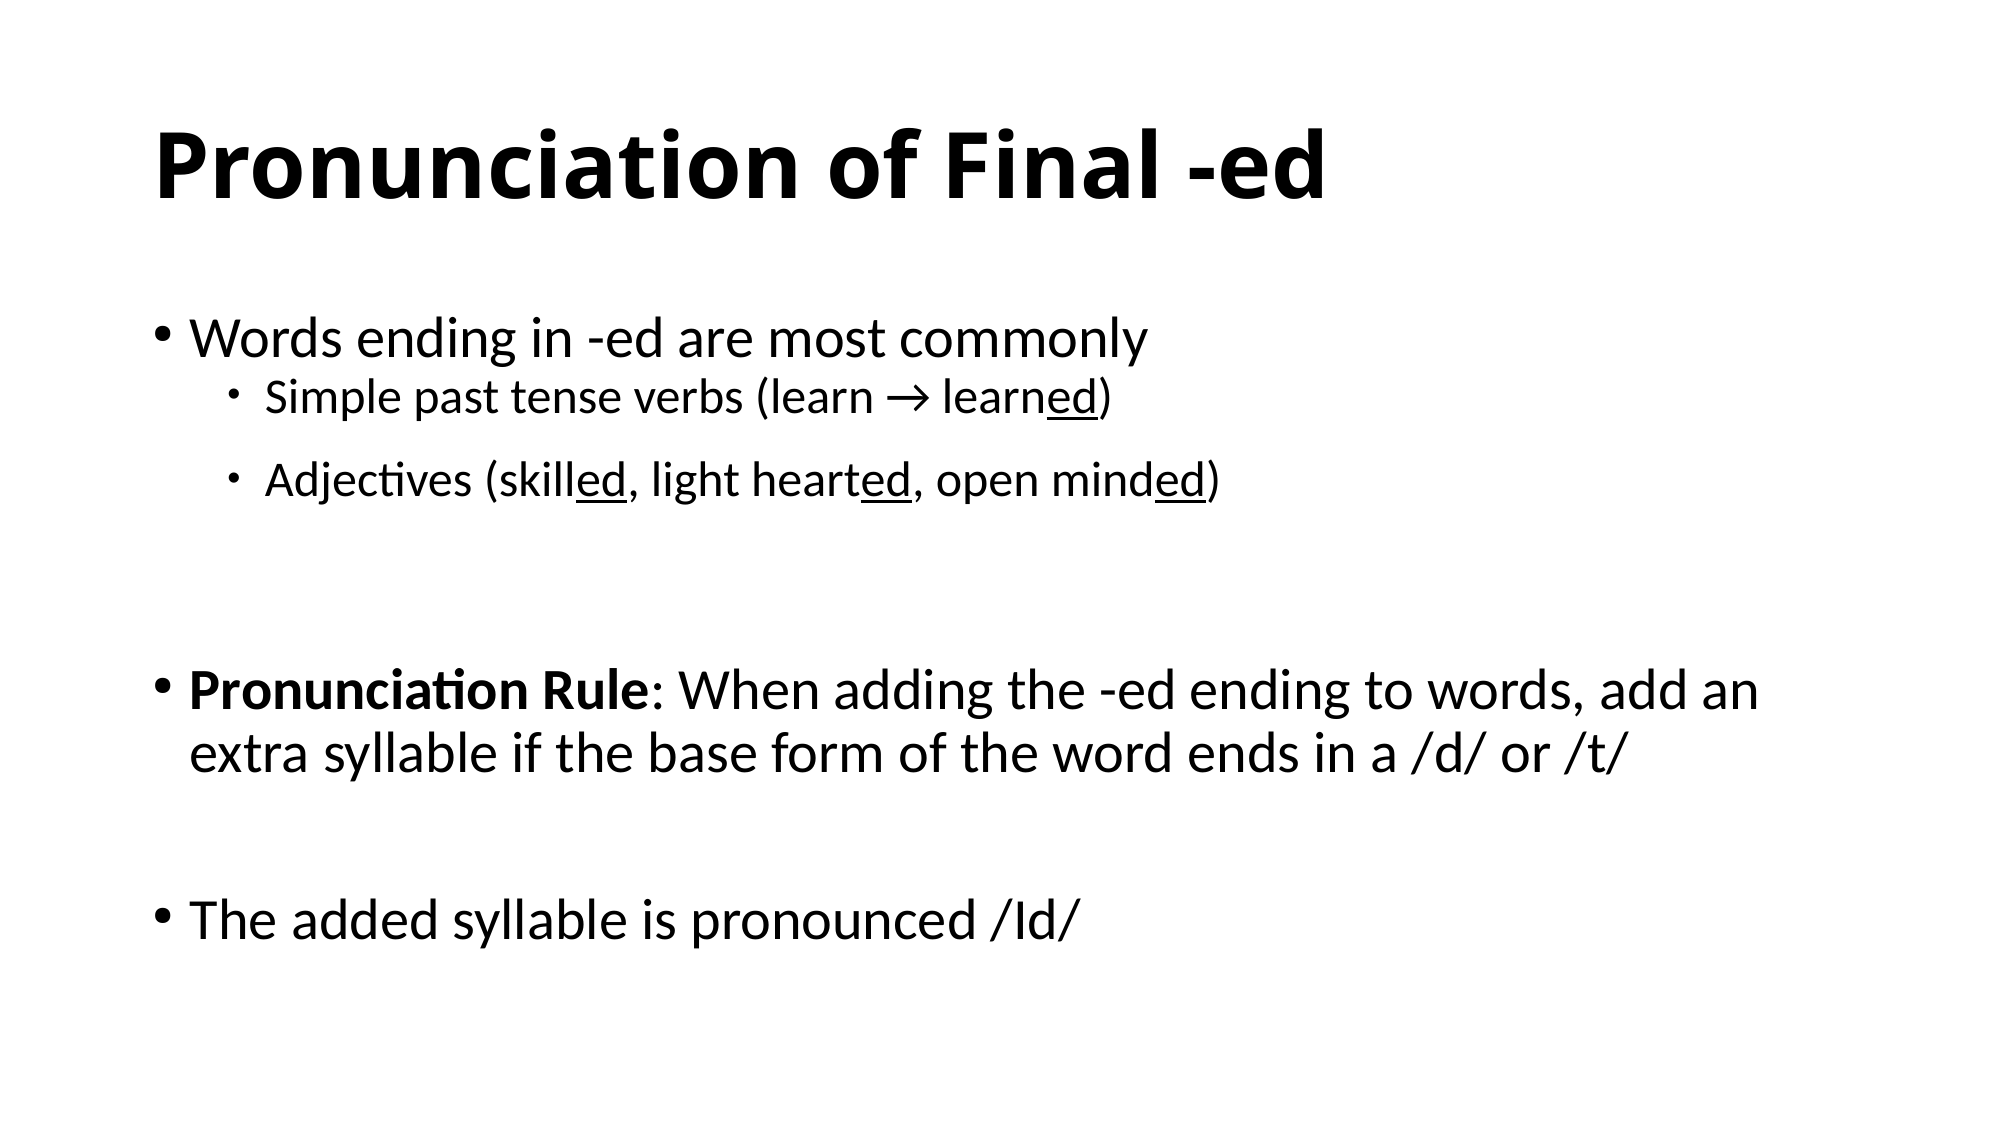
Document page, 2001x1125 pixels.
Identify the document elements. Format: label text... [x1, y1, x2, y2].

list Words ending in -ed are most commonly Simple past tense verbs (learn → learned) Adjectives (skilled, light hearted, open minded) Pronunciation Rule: When adding the -ed ending to words, add an extra syllable if the base form of the word ends in a /d/ or /t/ The added syllable is pronounced /Id/ [137, 299, 1863, 1014]
title Pronunciation of Final -ed [137, 59, 1863, 278]
